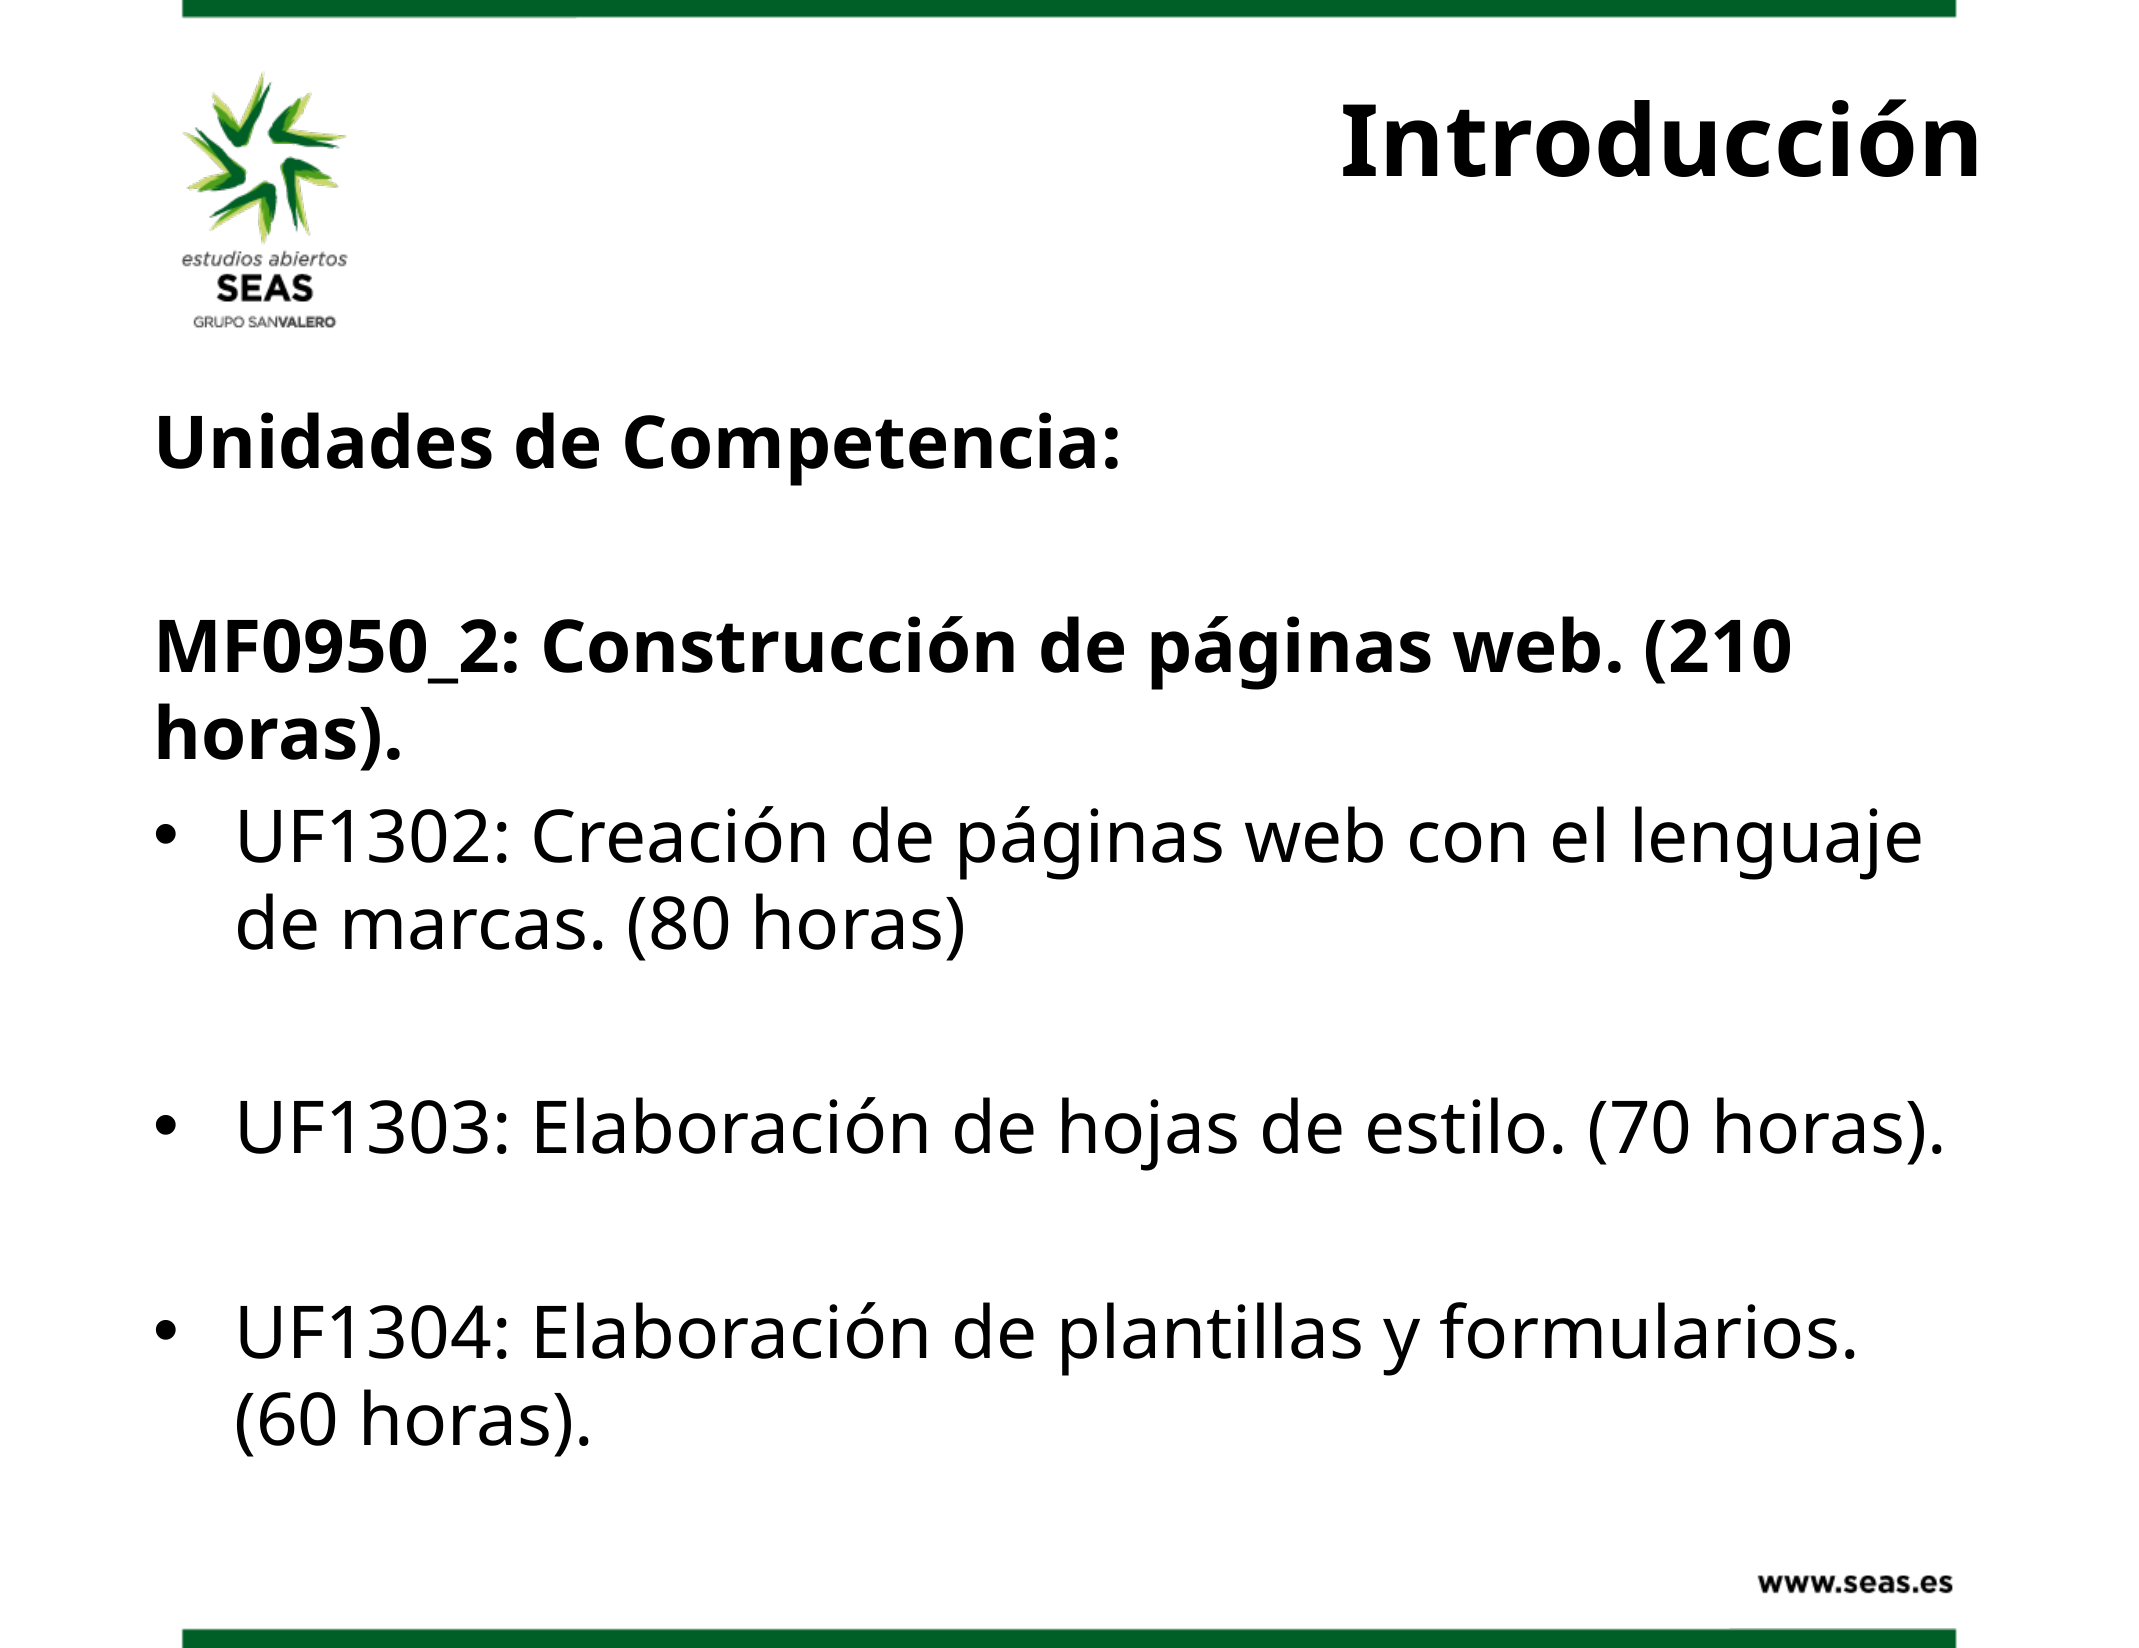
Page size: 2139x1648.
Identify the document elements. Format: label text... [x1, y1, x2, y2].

picture [0, 0, 2139, 1648]
list Unidades de Competencia: MF0950_2: Construcción de páginas web. (210 horas). UF1302: Creación de páginas web con el lenguaje de marcas. (80 horas) UF1303: Elaboración de hojas de estilo. (70 horas). UF1304: Elaboración de plantillas y formularios. (60 horas). [131, 384, 1996, 1551]
title Introducción [447, 65, 2007, 341]
